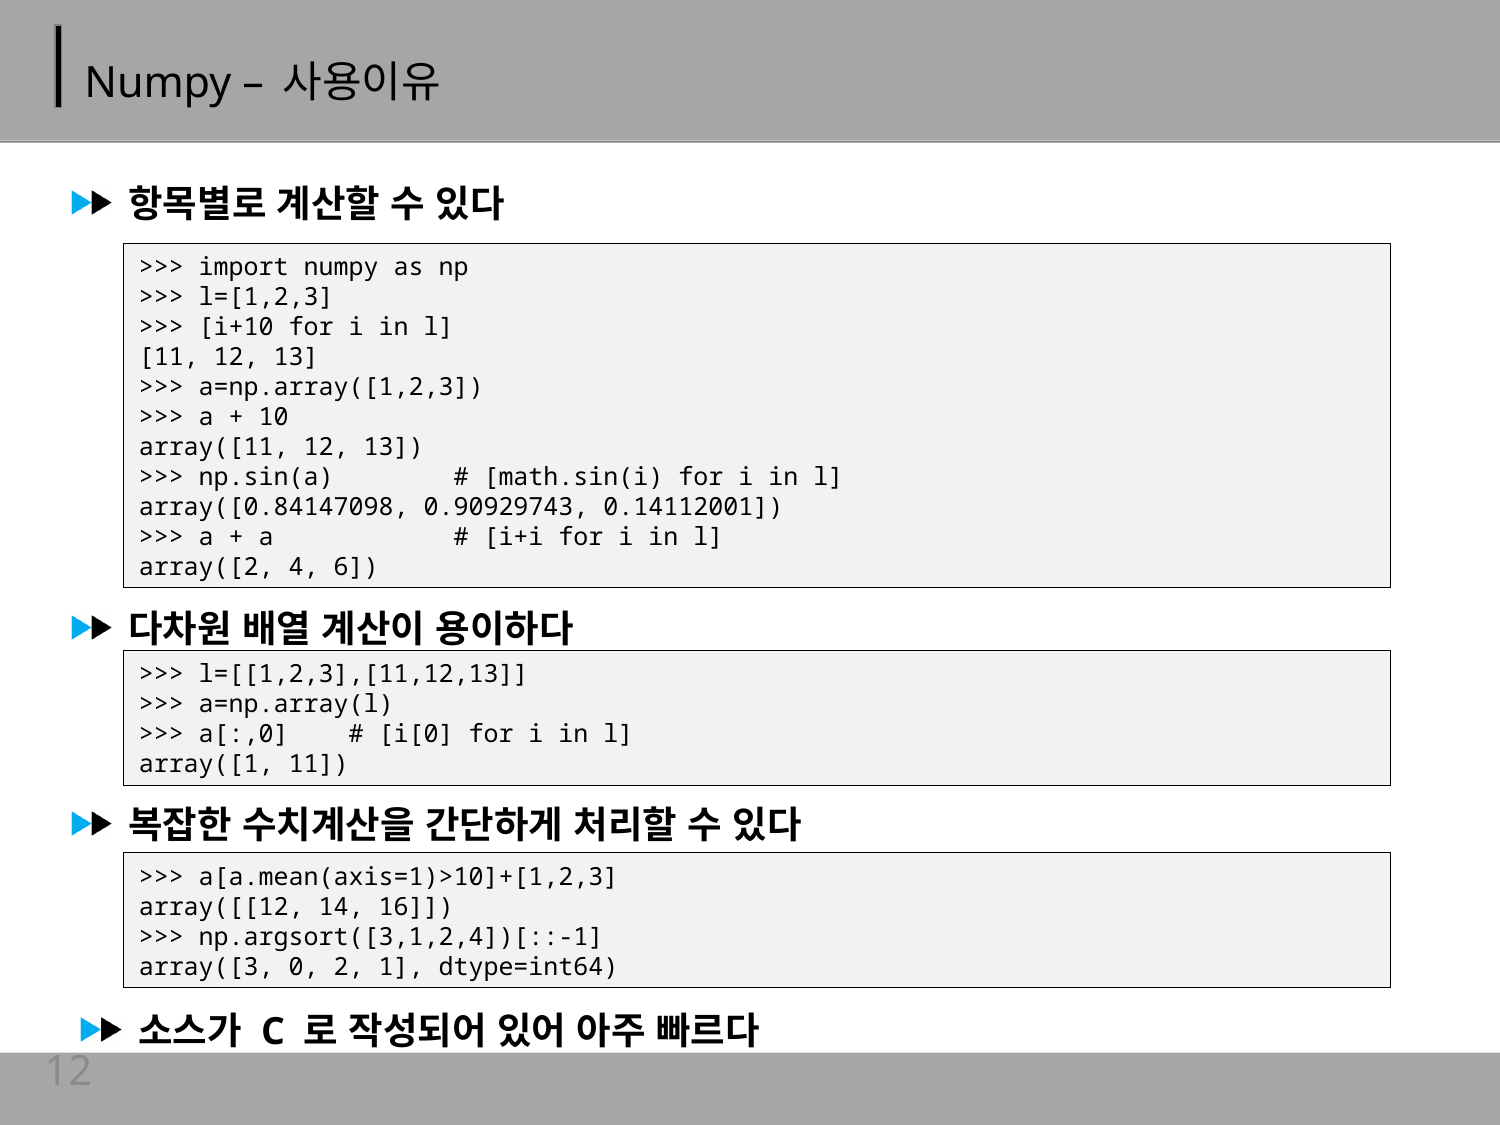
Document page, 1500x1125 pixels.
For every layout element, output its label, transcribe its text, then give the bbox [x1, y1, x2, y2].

text_box >>> a[a.mean(axis=1)>10]+[1,2,3] array([[12, 14, 16]]) >>> np.argsort([3,1,2,4])[::-1] array([3, 0, 2, 1], dtype=int64) [123, 901, 1391, 988]
picture [70, 189, 113, 216]
slide_number 12 [29, 1042, 380, 1103]
text_box 복잡한 수치계산을 간단하게 처리할 수 있다 [55, 793, 1447, 901]
picture [79, 1016, 123, 1042]
picture [70, 810, 113, 837]
picture [70, 614, 113, 641]
list 항목별로 계산할 수 있다 [55, 172, 1447, 279]
text_box 소스가 C 로 작성되어 있어 아주 빠르다 [64, 999, 1457, 1106]
text_box >>> l=[[1,2,3],[11,12,13]] >>> a=np.array(l) >>> a[:,0] # [i[0] for i in l] array([1, 11]) [123, 650, 1391, 786]
text_box 다차원 배열 계산이 용이하다 [55, 597, 1447, 705]
title Numpy – 사용이유 [69, 20, 1364, 114]
text_box >>> import numpy as np >>> l=[1,2,3] >>> [i+10 for i in l] [11, 12, 13] >>> a=np.array([1,2,3]) >>> a + 10 array([11, 12, 13]) >>> np.sin(a) # [math.sin(i) for i in l] array([0.84147098, 0.90929743, 0.14112001]) >>> a + a # [i+i for i in l] array([2, 4, 6]) [123, 243, 1391, 588]
